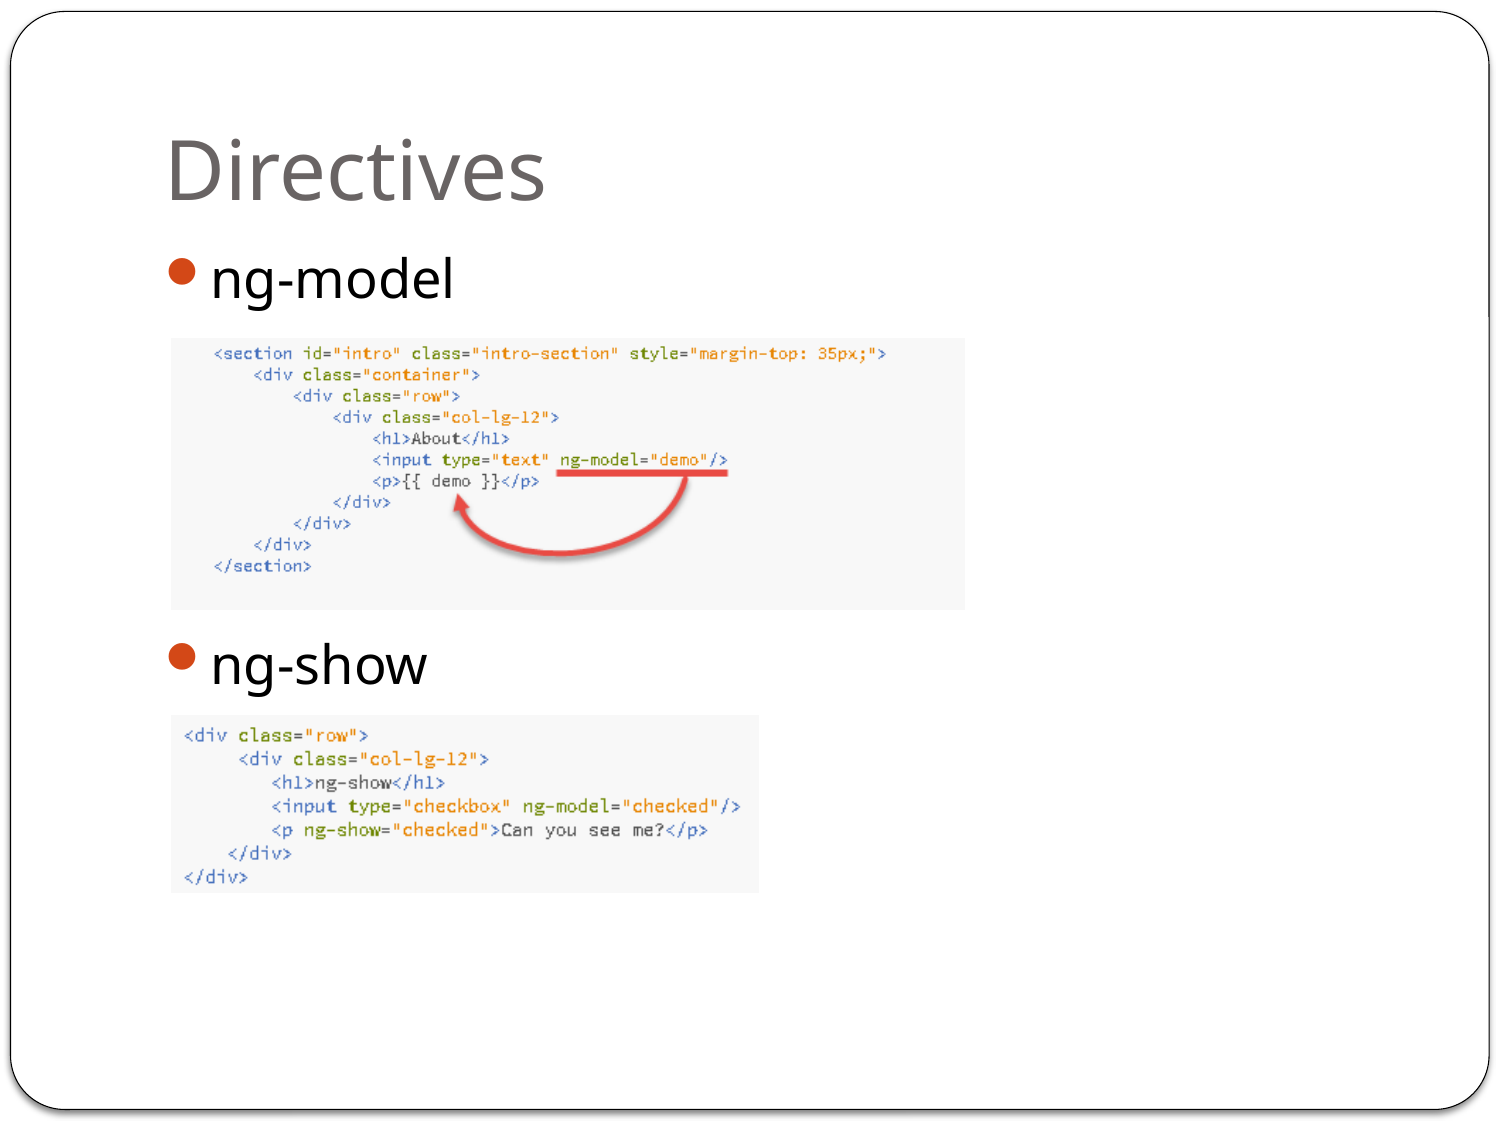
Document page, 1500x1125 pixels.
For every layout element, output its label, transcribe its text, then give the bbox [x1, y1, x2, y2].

picture [170, 337, 966, 611]
title Directives [150, 45, 1425, 233]
picture [170, 715, 759, 893]
list ng-model ng-show [150, 237, 1425, 988]
